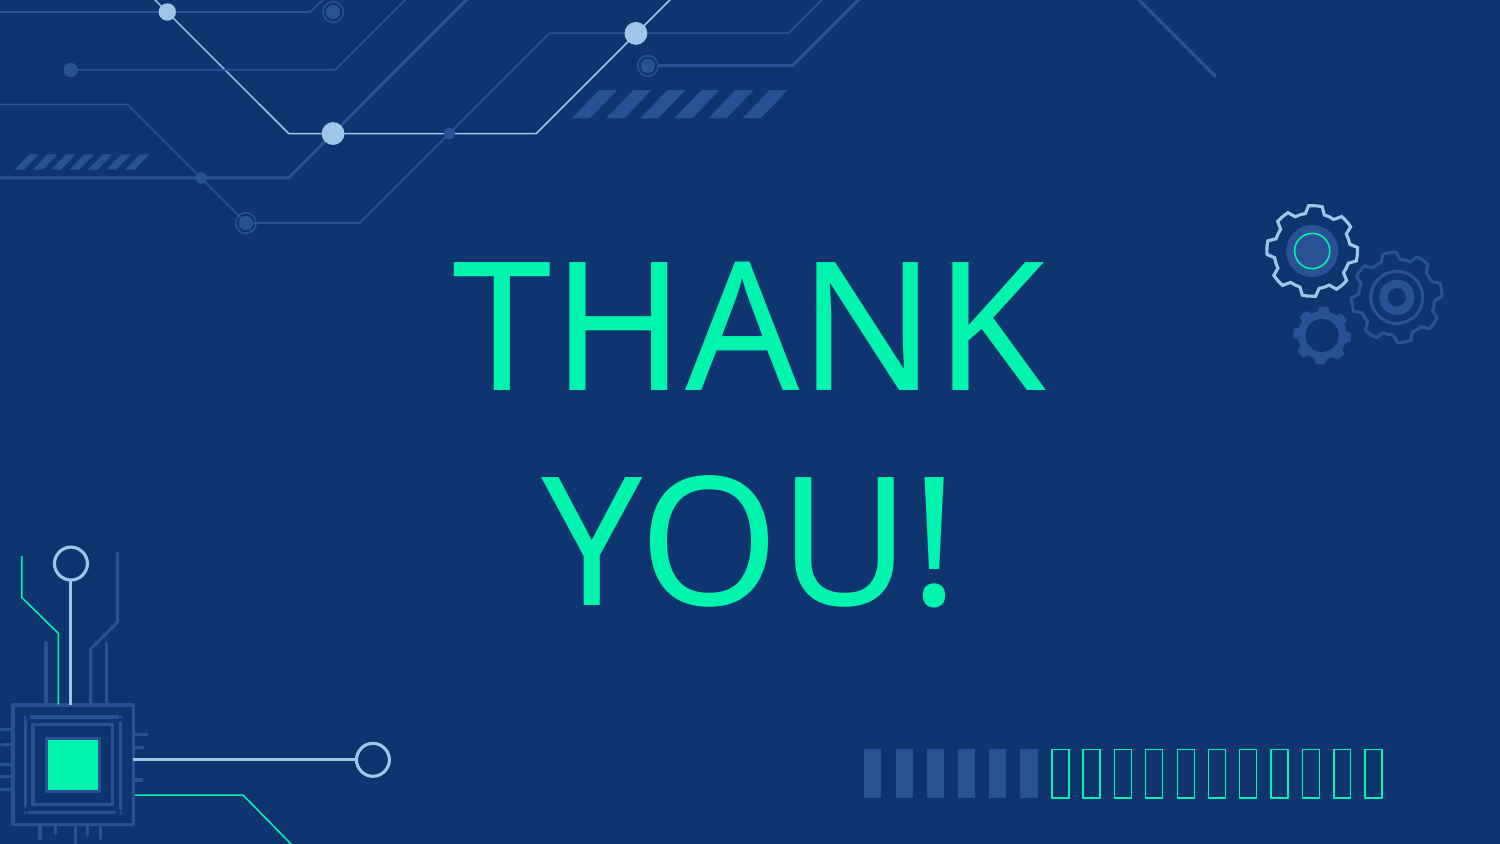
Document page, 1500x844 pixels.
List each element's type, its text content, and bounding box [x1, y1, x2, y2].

title THANK YOU! [418, 364, 1082, 489]
